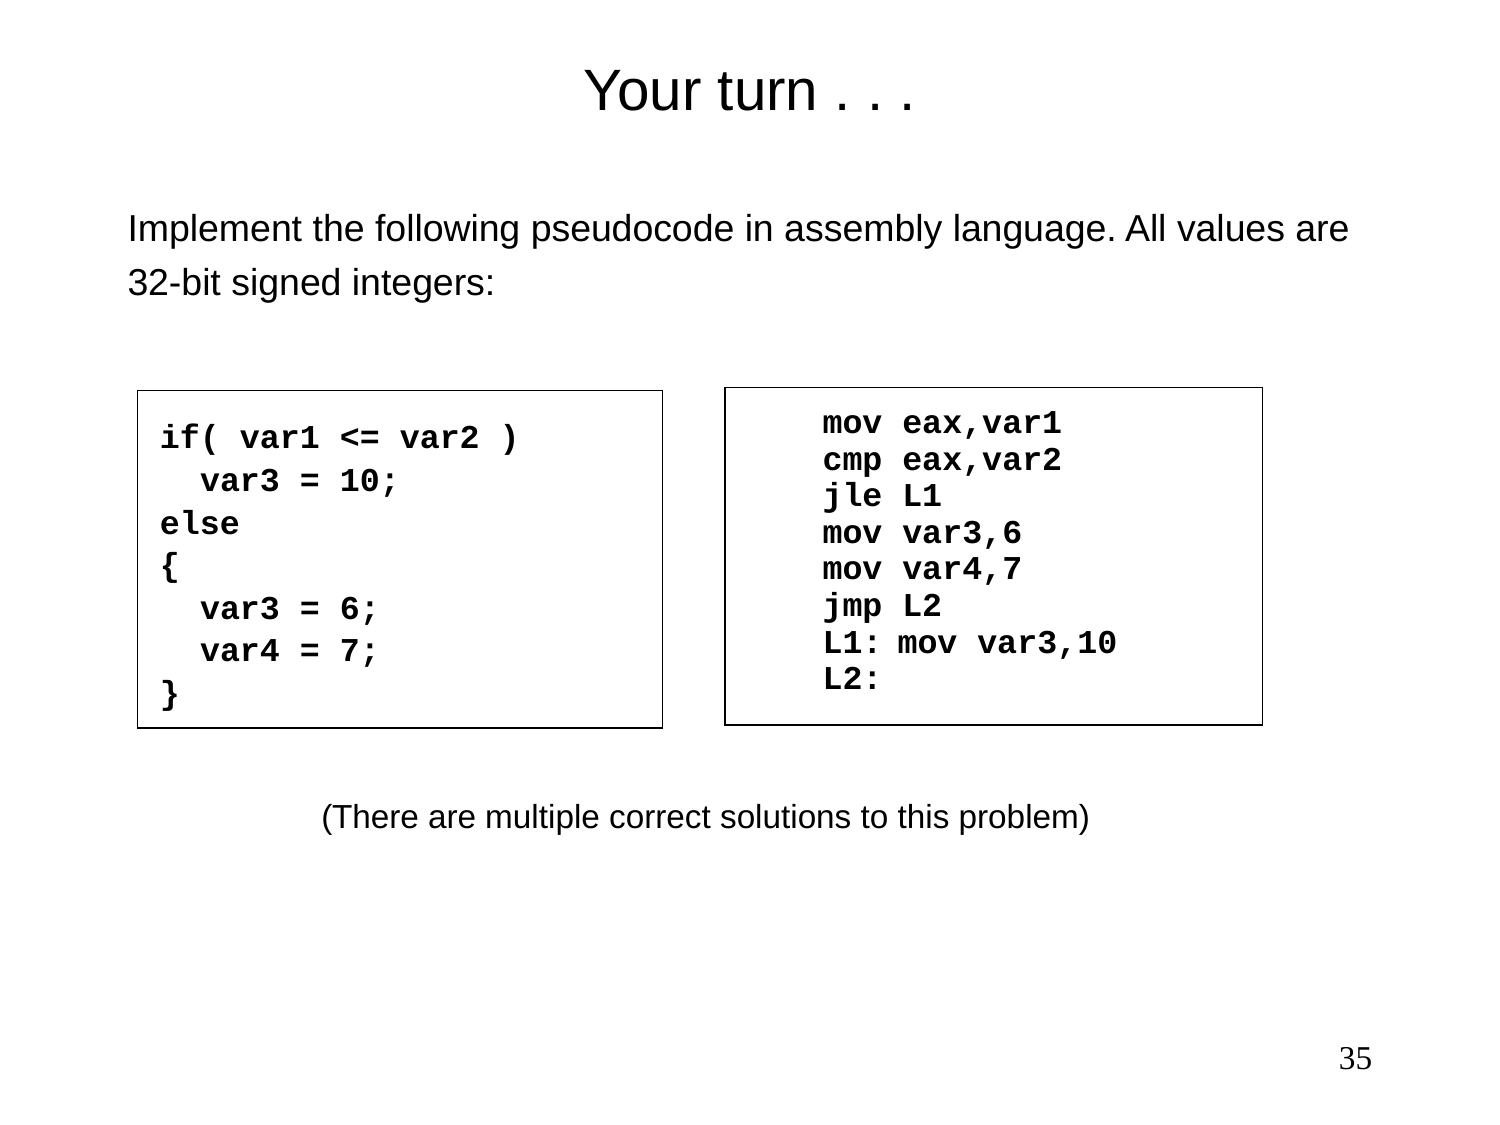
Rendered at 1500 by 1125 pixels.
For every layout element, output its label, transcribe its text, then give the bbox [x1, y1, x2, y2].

title Your turn . . . [112, 37, 1388, 138]
text_box mov eax,var1 cmp eax,var2 jle L1 mov var3,6 mov var4,7 jmp L2 L1: mov var3,10 L2: [724, 387, 1263, 725]
slide_number 35 [1224, 1024, 1388, 1088]
list Implement the following pseudocode in assembly language. All values are 32-bit signed integers: [112, 187, 1388, 388]
text_box if( var1 <= var2 ) var3 = 10; else { var3 = 6; var4 = 7; } [137, 390, 663, 728]
text_box (There are multiple correct solutions to this problem) [112, 774, 1300, 855]
